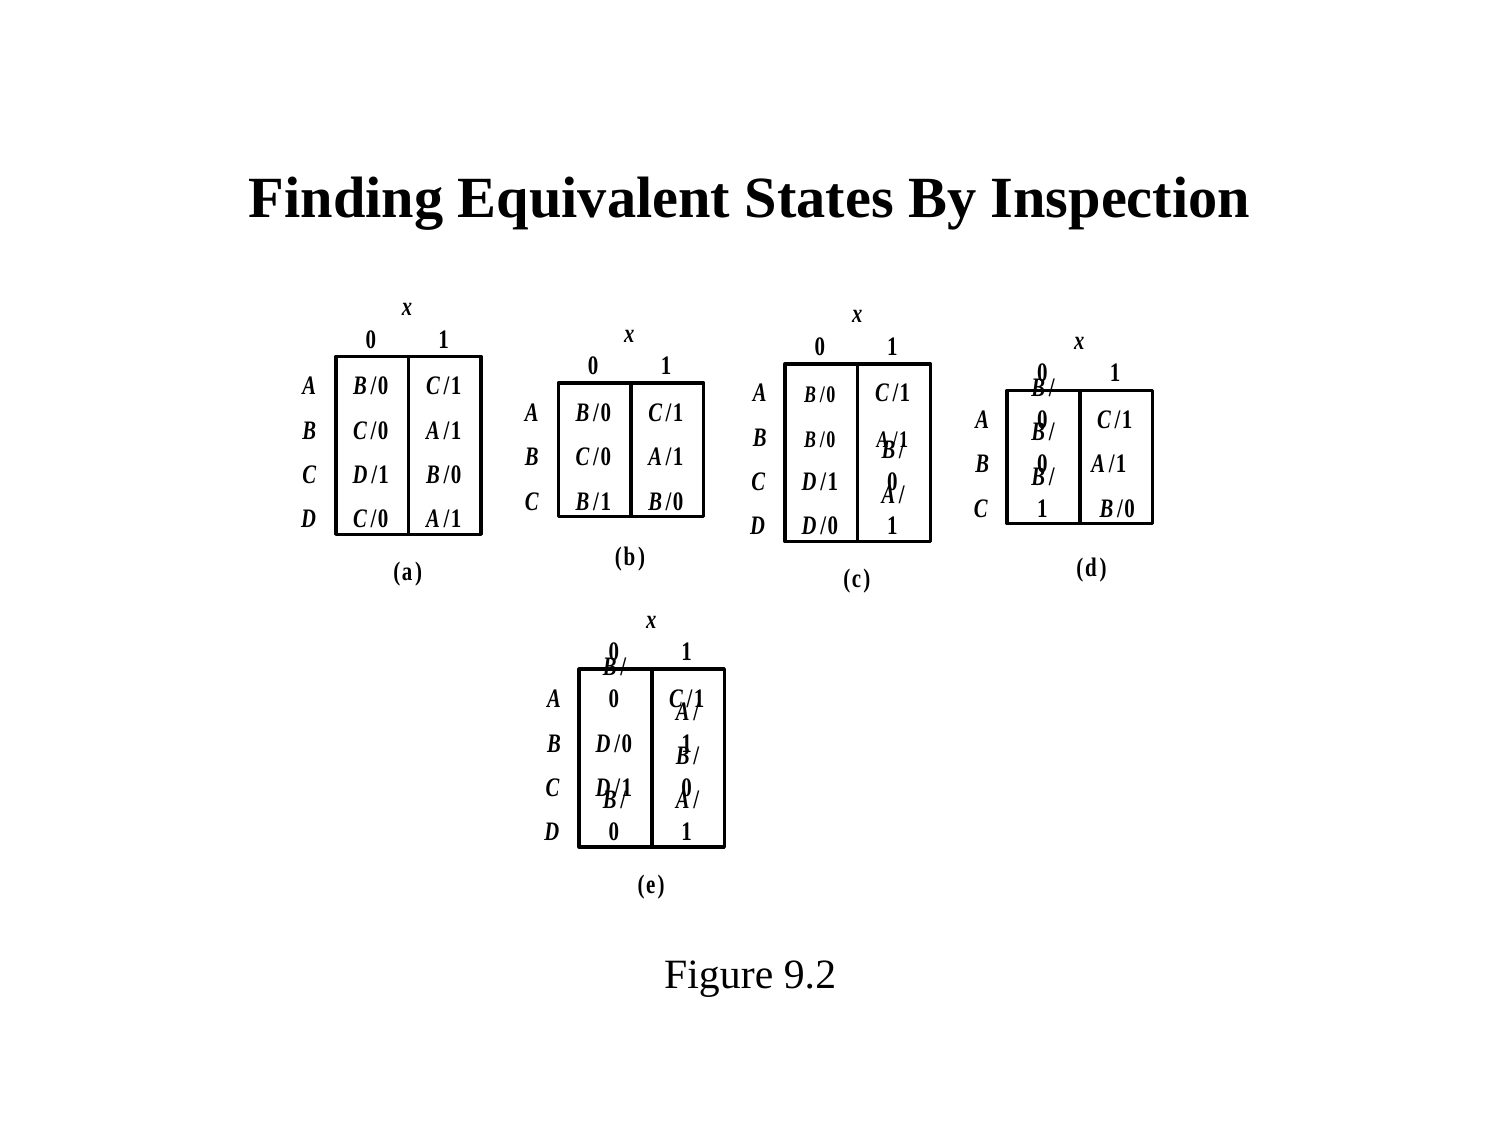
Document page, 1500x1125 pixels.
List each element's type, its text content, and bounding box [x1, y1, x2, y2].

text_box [274, 287, 1201, 931]
text_box Figure 9.2 [649, 939, 852, 1005]
title Finding Equivalent States By Inspection [112, 99, 1388, 288]
